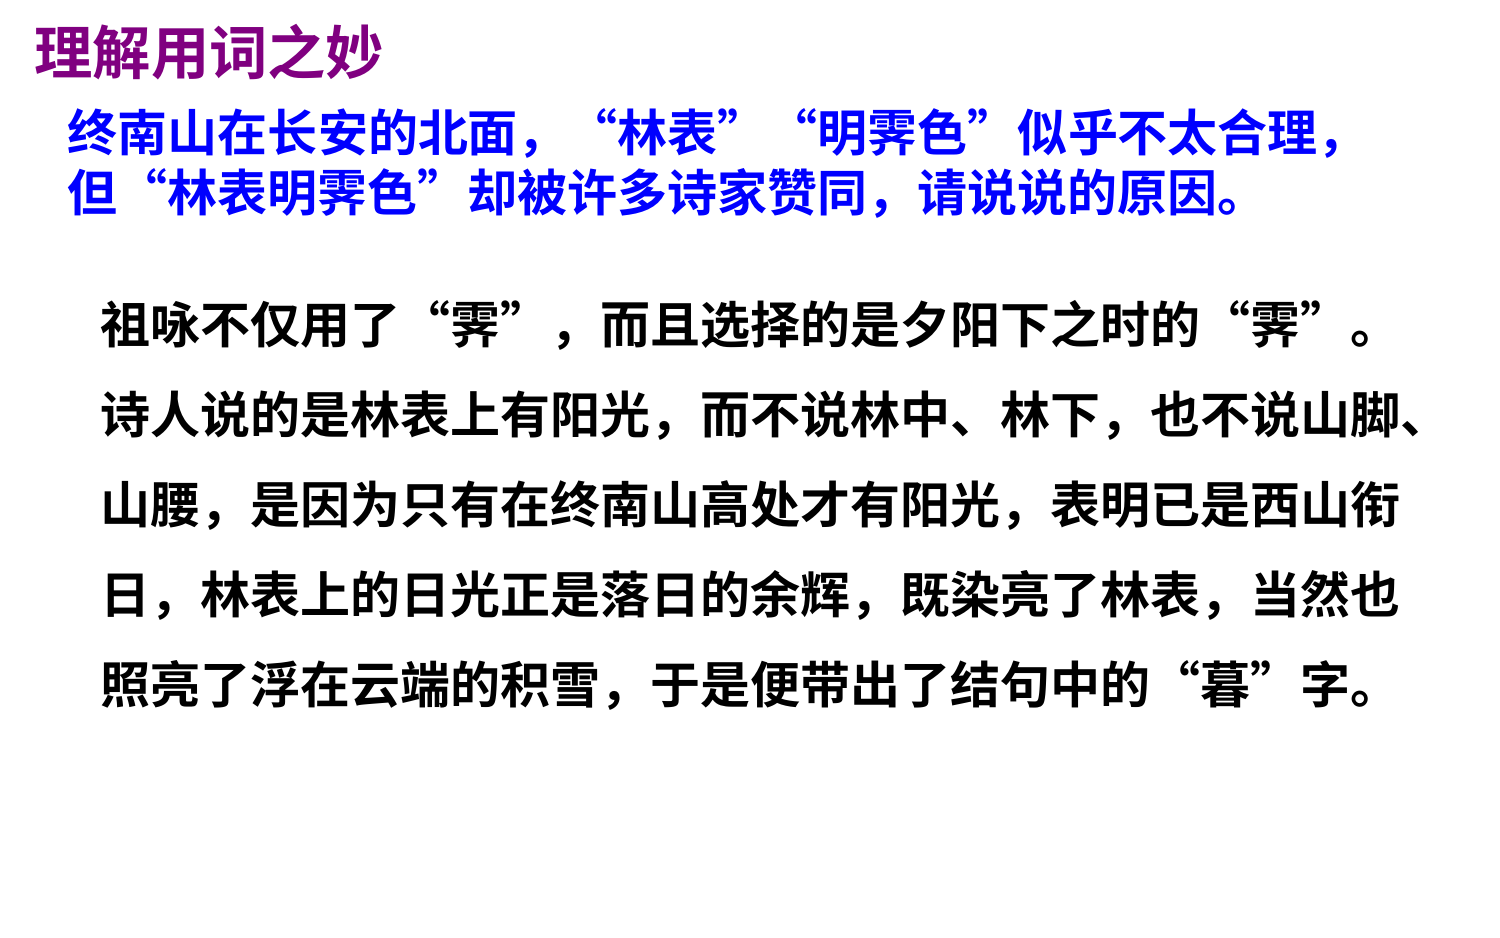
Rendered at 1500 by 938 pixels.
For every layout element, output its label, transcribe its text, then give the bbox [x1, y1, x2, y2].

text_box 祖咏不仅用了“霁”，而且选择的是夕阳下之时的“霁”。诗人说的是林表上有阳光，而不说林中、林下，也不说山脚、山腰，是因为只有在终南山高处才有阳光，表明已是西山衔日，林表上的日光正是落日的余辉，既染亮了林表，当然也照亮了浮在云端的积雪，于是便带出了结句中的“暮”字。 [85, 256, 1424, 721]
text_box 终南山在长安的北面，“林表”“明霁色”似乎不太合理，但“林表明霁色”却被许多诗家赞同，请说说的原因。 [53, 94, 1382, 230]
text_box 理解用词之妙 [19, 8, 399, 94]
